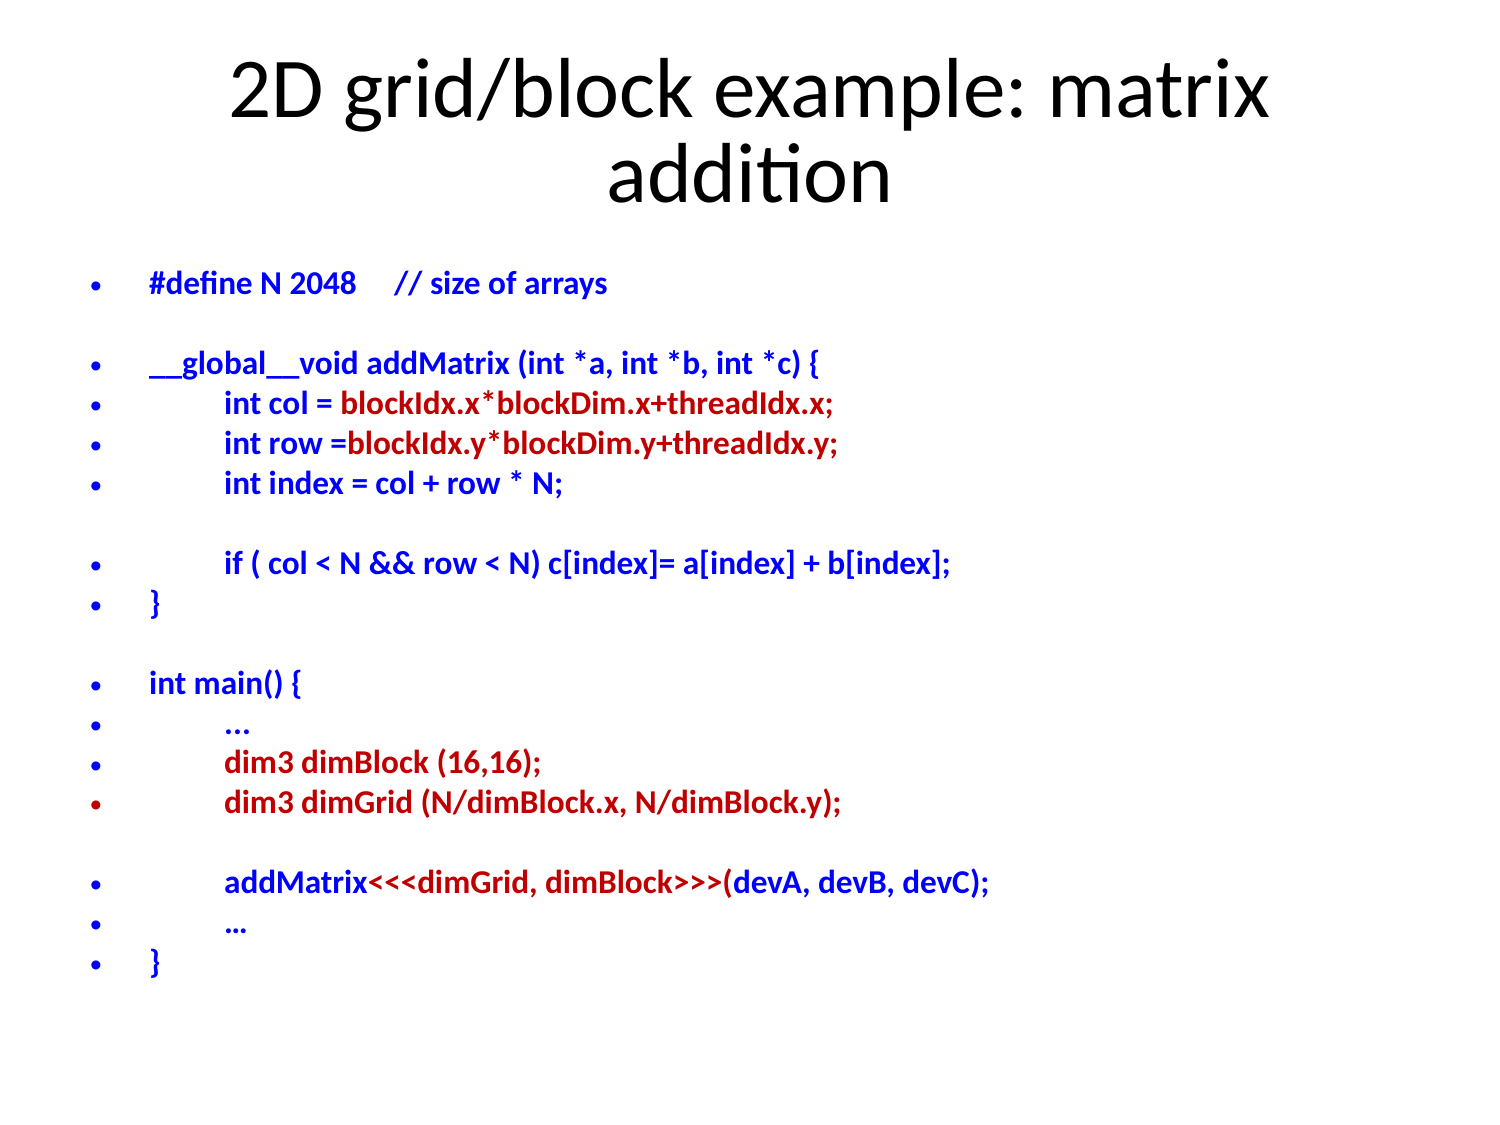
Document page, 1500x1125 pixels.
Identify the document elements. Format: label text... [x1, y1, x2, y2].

title 2D grid/block example: matrix addition [75, 45, 1425, 233]
list #define N 2048 // size of arrays __global__void addMatrix (int *a, int *b, int *c) { int col = blockIdx.x*blockDim.x+threadIdx.x; int row =blockIdx.y*blockDim.y+threadIdx.y; int index = col + row * N; if ( col < N && row < N) c[index]= a[index] + b[index]; } int main() { ... dim3 dimBlock (16,16); dim3 dimGrid (N/dimBlock.x, N/dimBlock.y); addMatrix<<<dimGrid, dimBlock>>>(devA, devB, devC); … } [75, 262, 1425, 1005]
